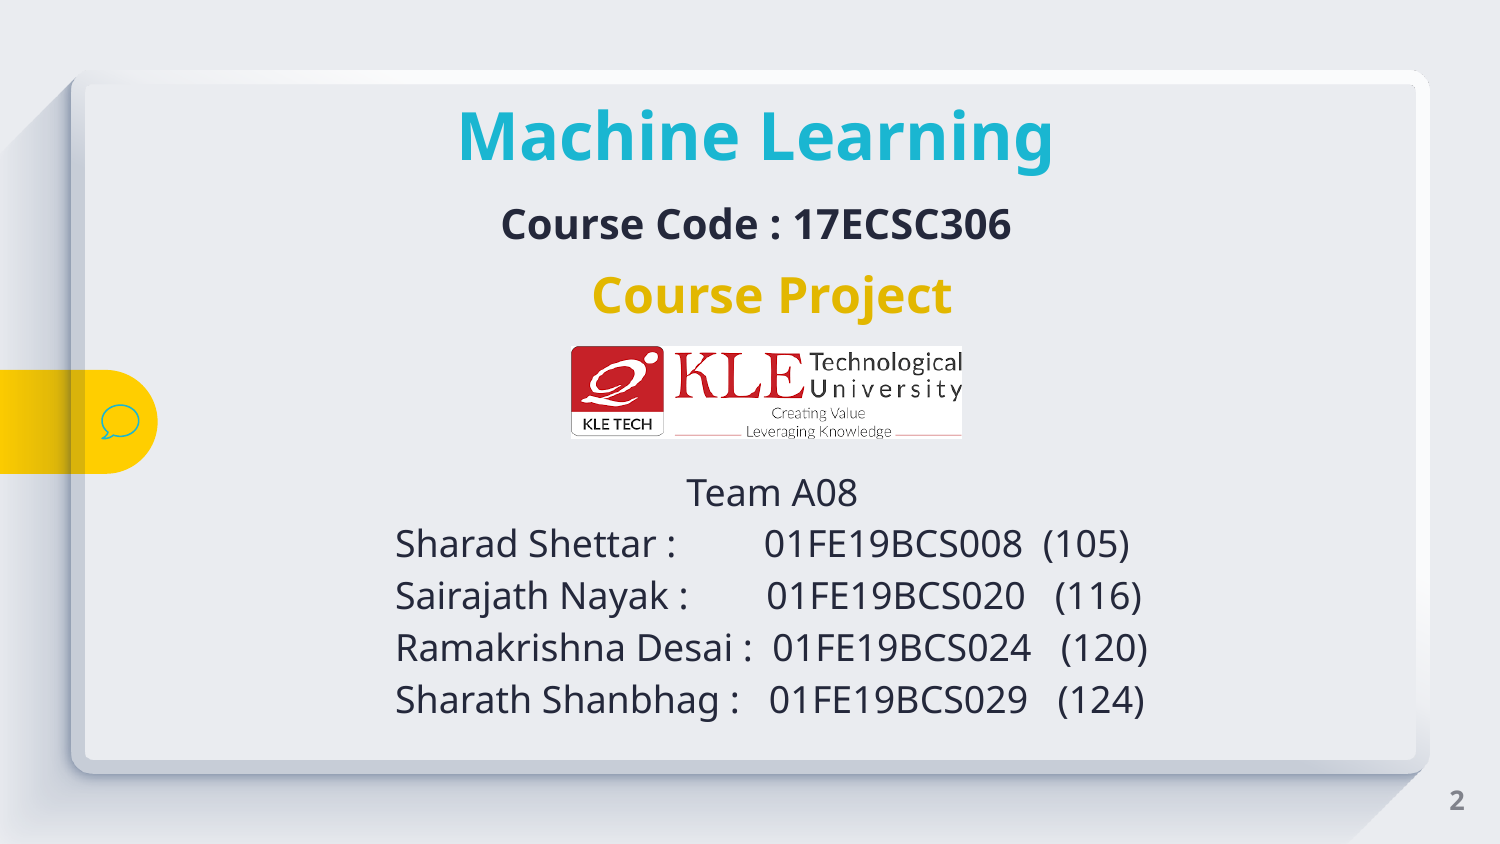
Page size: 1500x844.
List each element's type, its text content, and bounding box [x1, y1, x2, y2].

text_box Course Project [355, 247, 1177, 347]
picture [0, 0, 1500, 844]
slide_number 2 [1414, 759, 1500, 844]
text_box Machine Learning [269, 73, 1231, 204]
title Course Code : 17ECSC306 [349, 204, 1151, 276]
subtitle Team A08 Sharad Shettar : 01FE19BCS008 (105) Sairajath Nayak : 01FE19BCS020 (116) Ramakrishna Desai : 01FE19BCS024 (120) Sharath Shanbhag : 01FE19BCS029 (124) [382, 462, 1151, 744]
